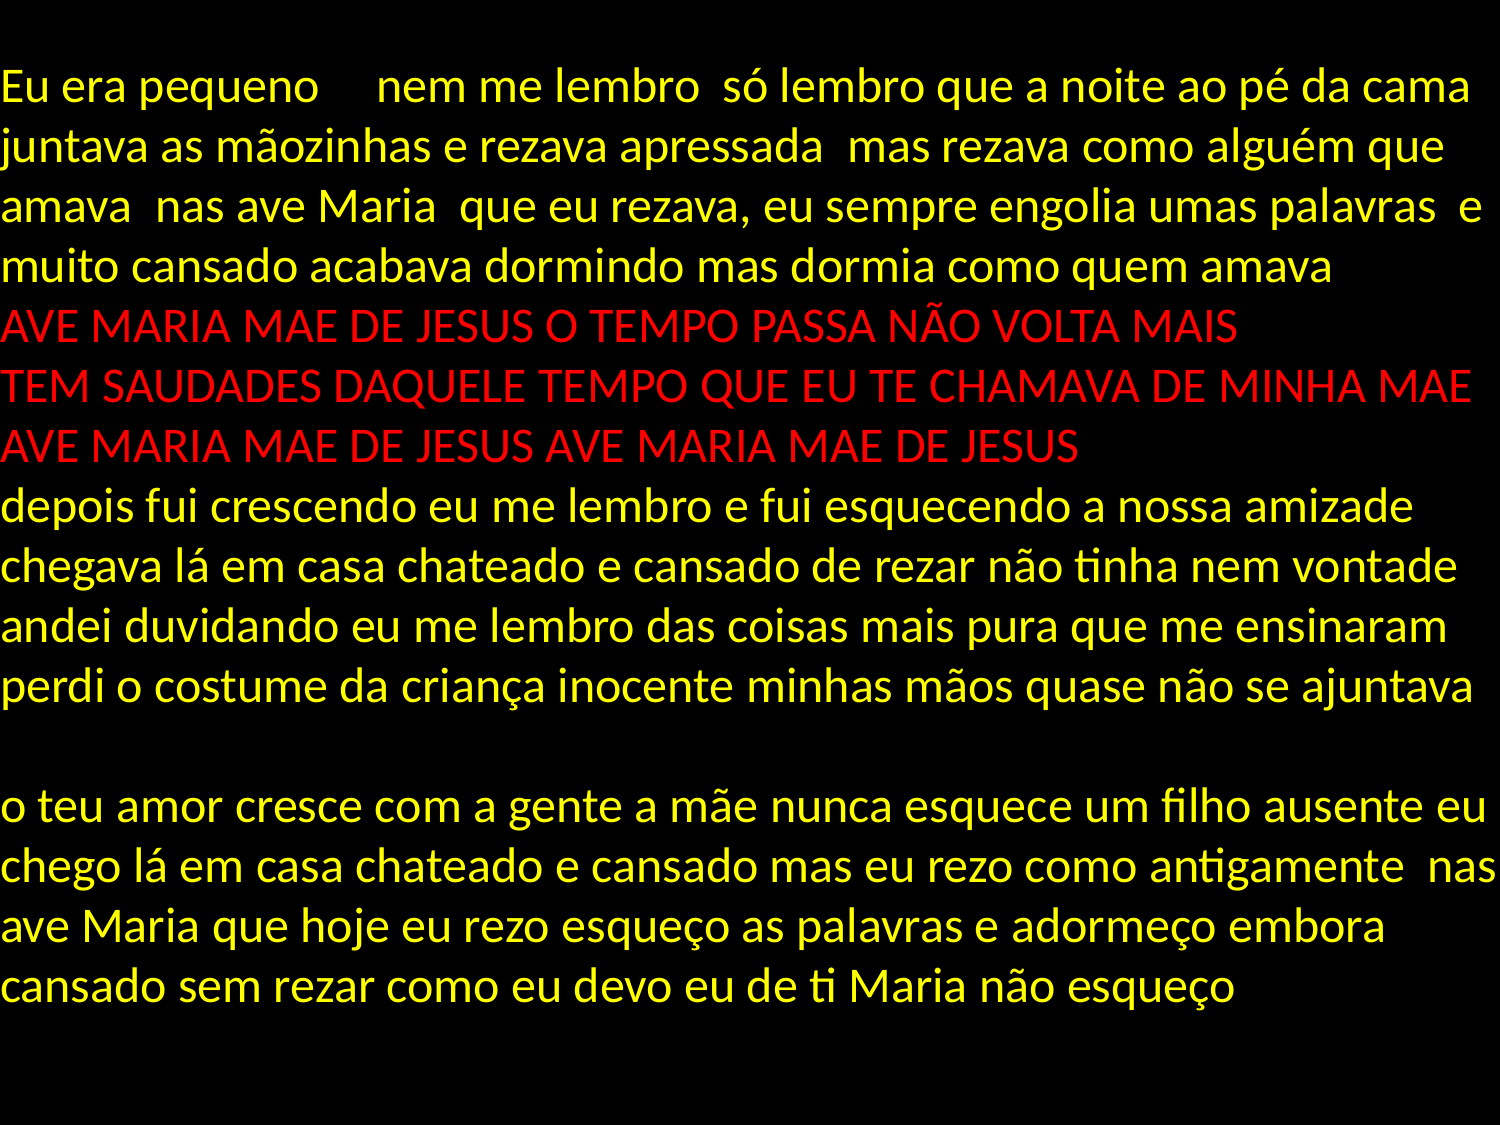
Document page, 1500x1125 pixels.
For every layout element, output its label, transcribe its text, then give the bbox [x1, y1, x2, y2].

title Eu era pequeno nem me lembro só lembro que a noite ao pé da cama juntava as mãozinhas e rezava apressada mas rezava como alguém que amava nas ave Maria que eu rezava, eu sempre engolia umas palavras e muito cansado acabava dormindo mas dormia como quem amava AVE MARIA MAE DE JESUS O TEMPO PASSA NÃO VOLTA MAIS TEM SAUDADES DAQUELE TEMPO QUE EU TE CHAMAVA DE MINHA MAE AVE MARIA MAE DE JESUS AVE MARIA MAE DE JESUS depois fui crescendo eu me lembro e fui esquecendo a nossa amizade chegava lá em casa chateado e cansado de rezar não tinha nem vontade andei duvidando eu me lembro das coisas mais pura que me ensinaram perdi o costume da criança inocente minhas mãos quase não se ajuntava o teu amor cresce com a gente a mãe nunca esquece um filho ausente eu chego lá em casa chateado e cansado mas eu rezo como antigamente nas ave Maria que hoje eu rezo esqueço as palavras e adormeço embora cansado sem rezar como eu devo eu de ti Maria não esqueço [0, 0, 1500, 1125]
